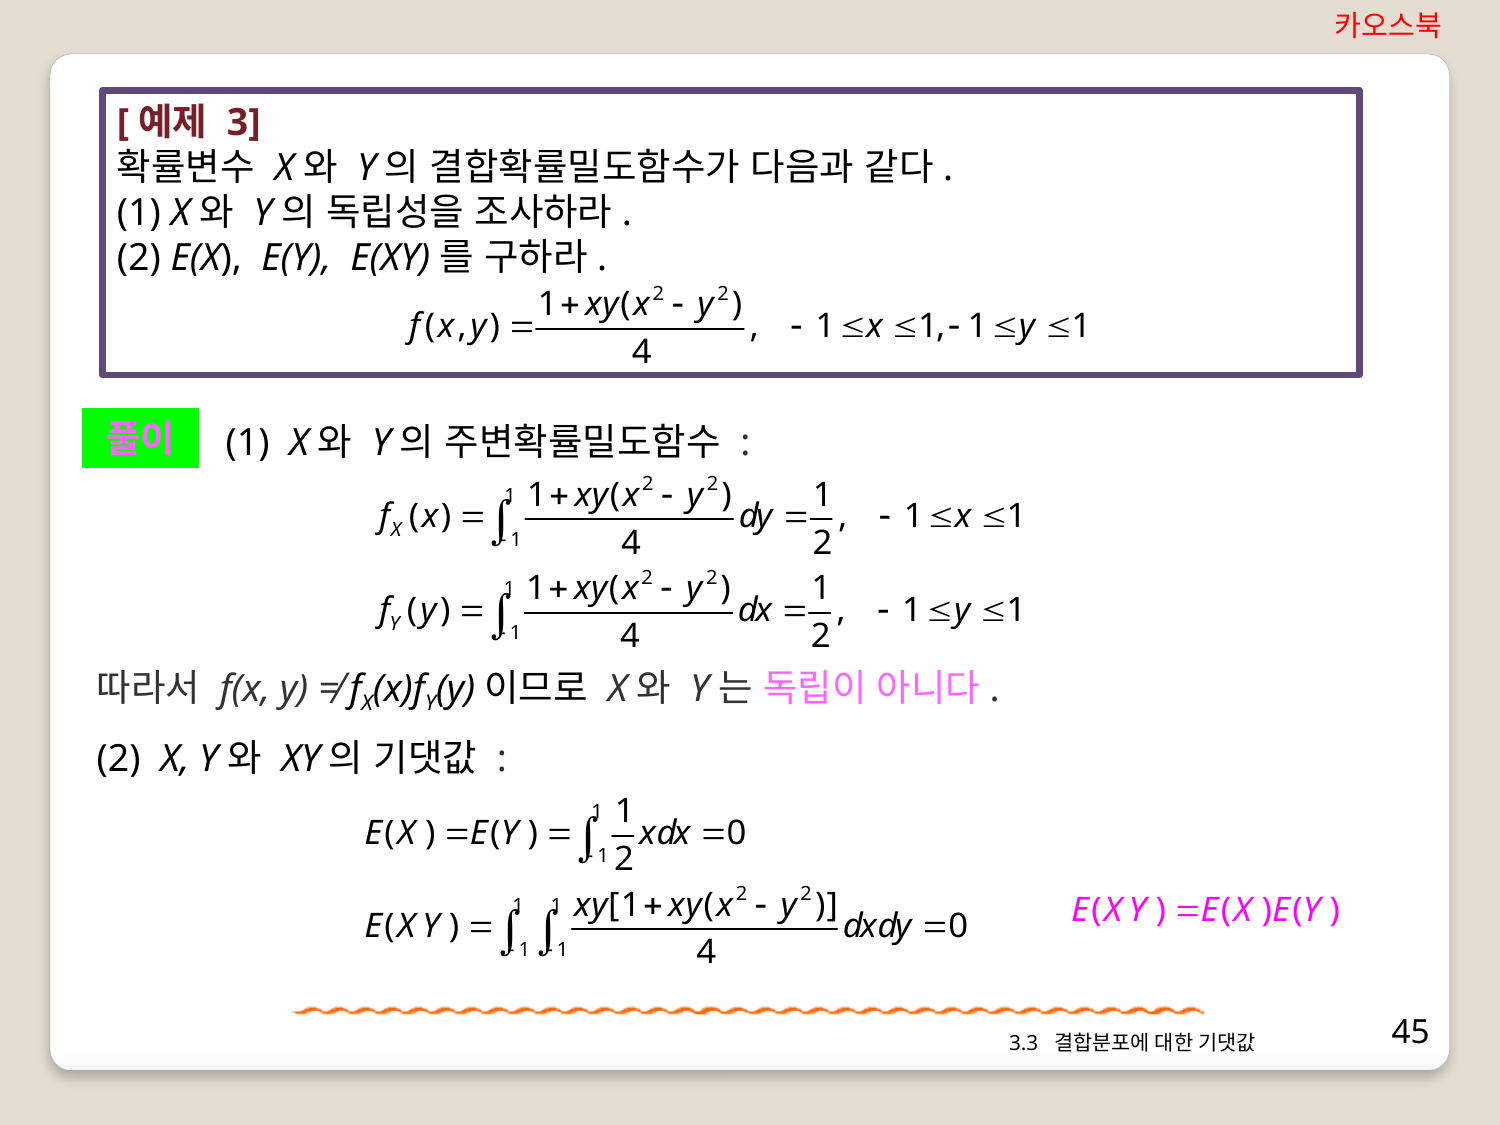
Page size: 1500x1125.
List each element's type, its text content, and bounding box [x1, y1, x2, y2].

footer 3.3 결합분포에 대한 기댓값 [994, 1002, 1369, 1063]
text_box (2) X, Y와 XY의 기댓값 : [81, 726, 1418, 787]
text_box [예제 3] 확률변수 X와 Y의 결합확률밀도함수가 다음과 같다. (1) X와 Y의 독립성을 조사하라. (2) E(X), E(Y), E(XY)를 구하라. [99, 87, 1363, 378]
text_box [1066, 890, 1348, 939]
text_box 따라서 f(x, y) ≠ fX(x)fY(y)이므로 X와 Y는 독립이 아니다. [81, 656, 1418, 723]
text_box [398, 277, 1096, 372]
picture [281, 1003, 1219, 1020]
slide_number 45 [1369, 1002, 1445, 1063]
text_box 풀이 [81, 408, 200, 468]
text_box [368, 468, 1028, 656]
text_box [359, 789, 973, 971]
text_box (1) X와 Y의 주변확률밀도함수 : [210, 410, 1196, 470]
text_box 카오스북 [1277, 0, 1500, 50]
